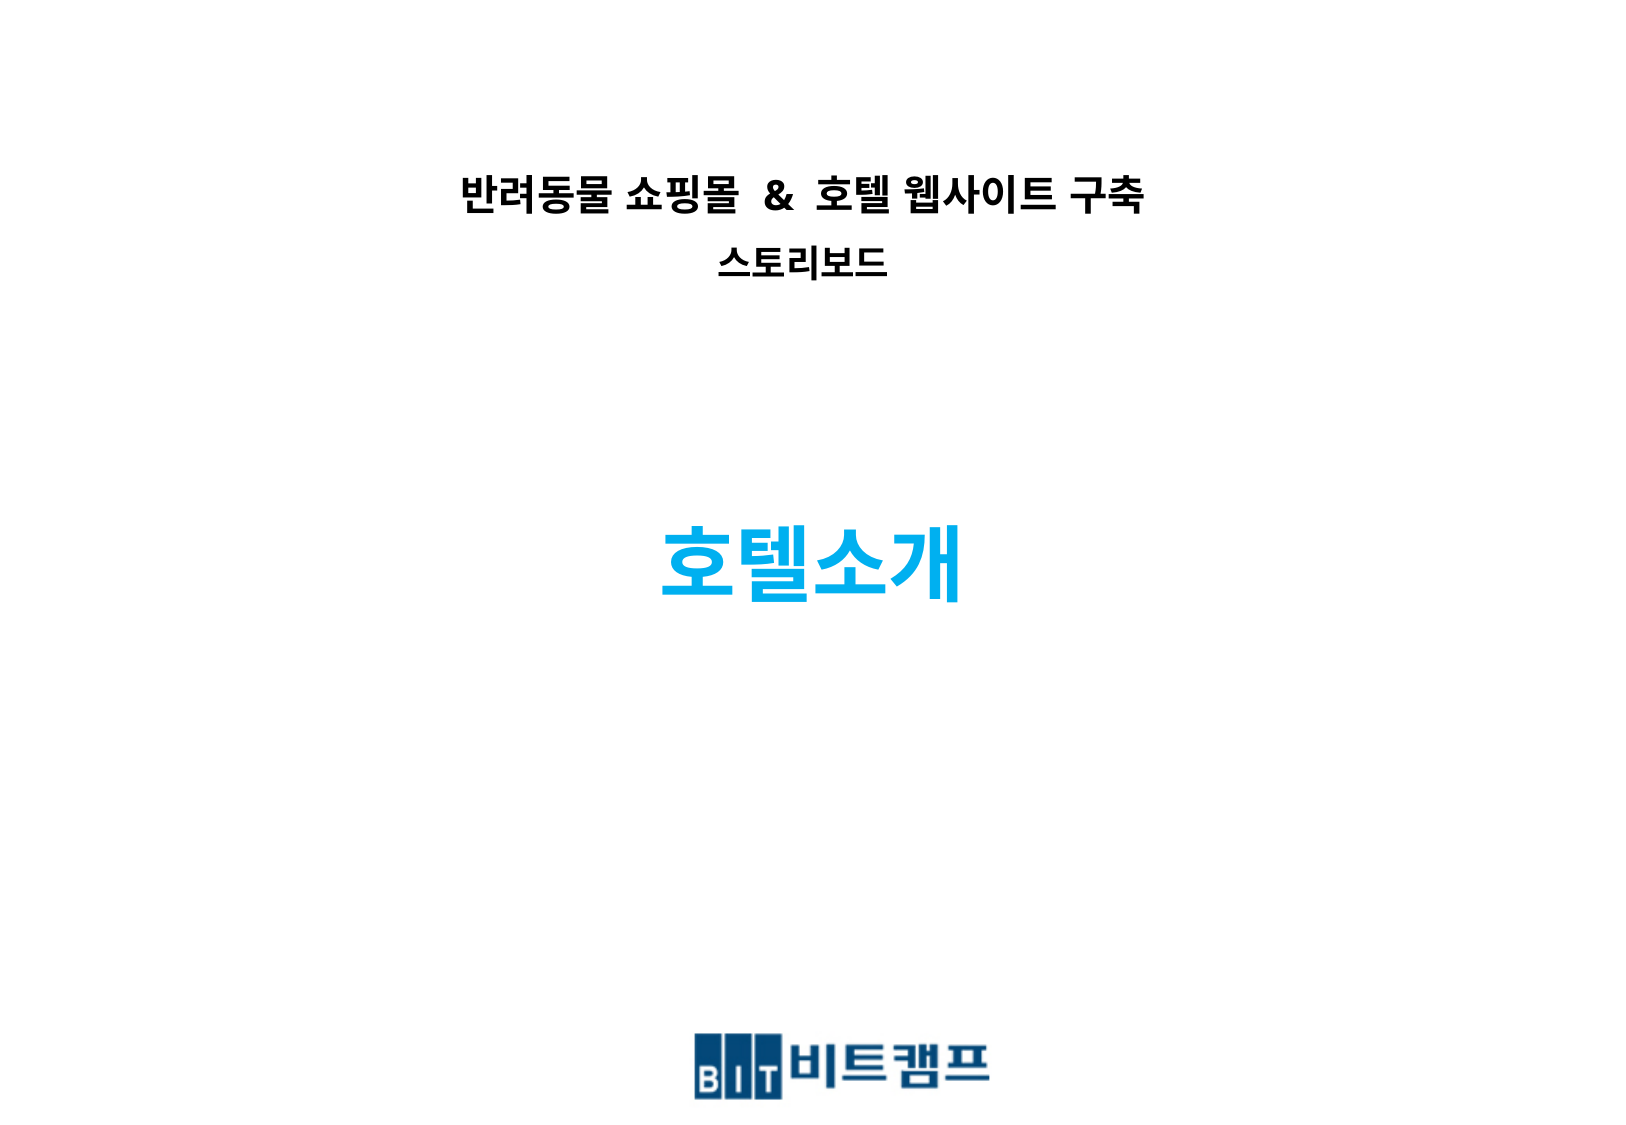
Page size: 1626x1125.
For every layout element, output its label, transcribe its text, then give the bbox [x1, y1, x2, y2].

text_box 호텔소개 [344, 383, 1281, 742]
picture [590, 1007, 1035, 1125]
